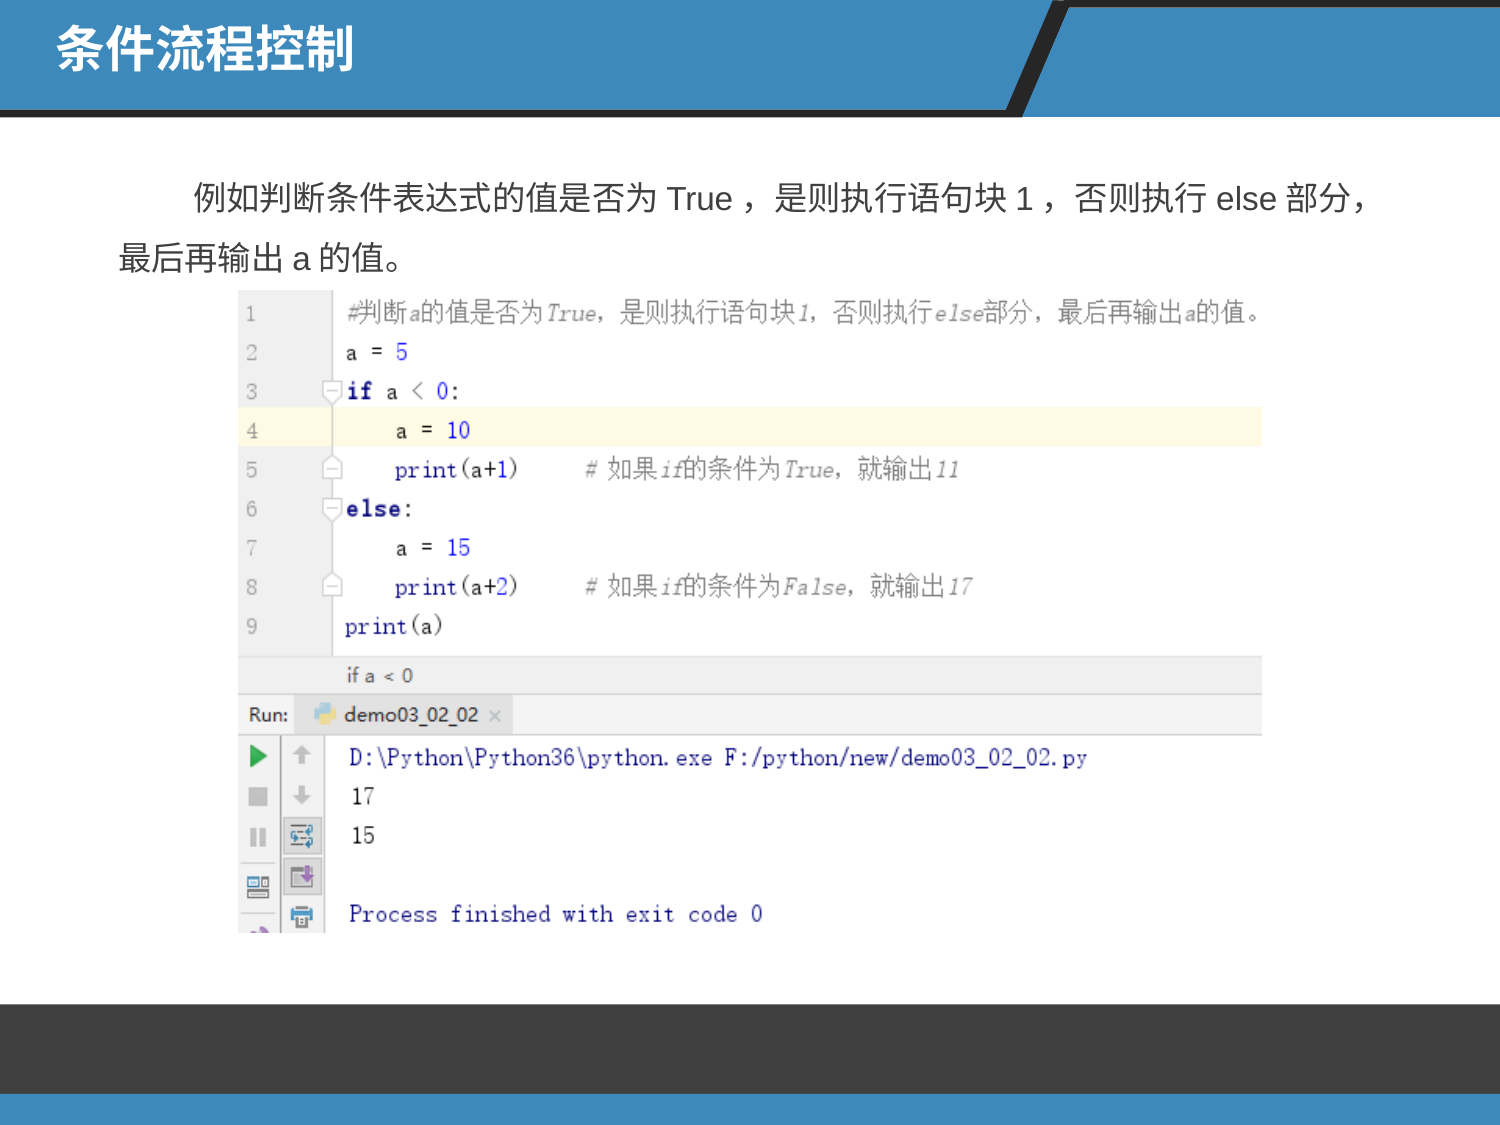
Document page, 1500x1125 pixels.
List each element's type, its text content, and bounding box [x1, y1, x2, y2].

list 例如判断条件表达式的值是否为True，是则执行语句块1，否则执行else部分，最后再输出a的值。 [103, 149, 1397, 335]
picture [238, 290, 1262, 933]
text_box 条件流程控制 [40, 17, 653, 111]
